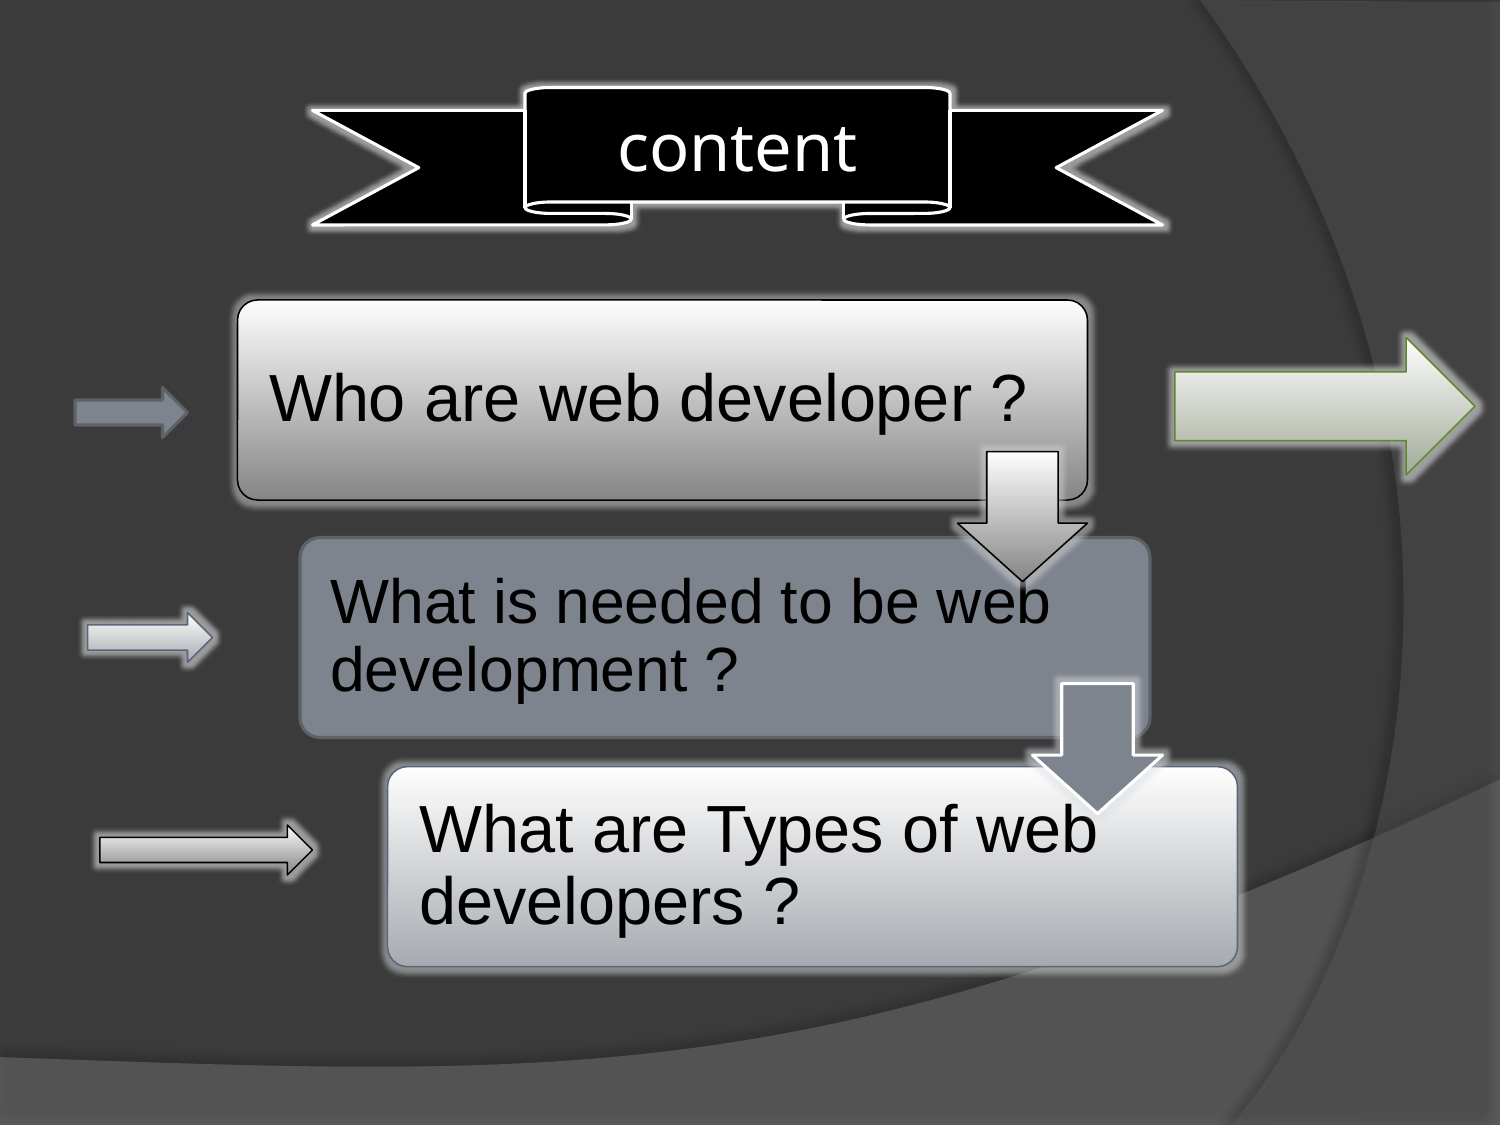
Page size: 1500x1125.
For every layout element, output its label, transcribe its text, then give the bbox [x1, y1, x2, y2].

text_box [237, 299, 1238, 967]
list [87, 275, 1313, 1018]
text_box [99, 836, 228, 864]
text_box [73, 386, 189, 439]
text_box [86, 611, 214, 664]
text_box [1246, 336, 1476, 476]
text_box content [311, 85, 1165, 227]
